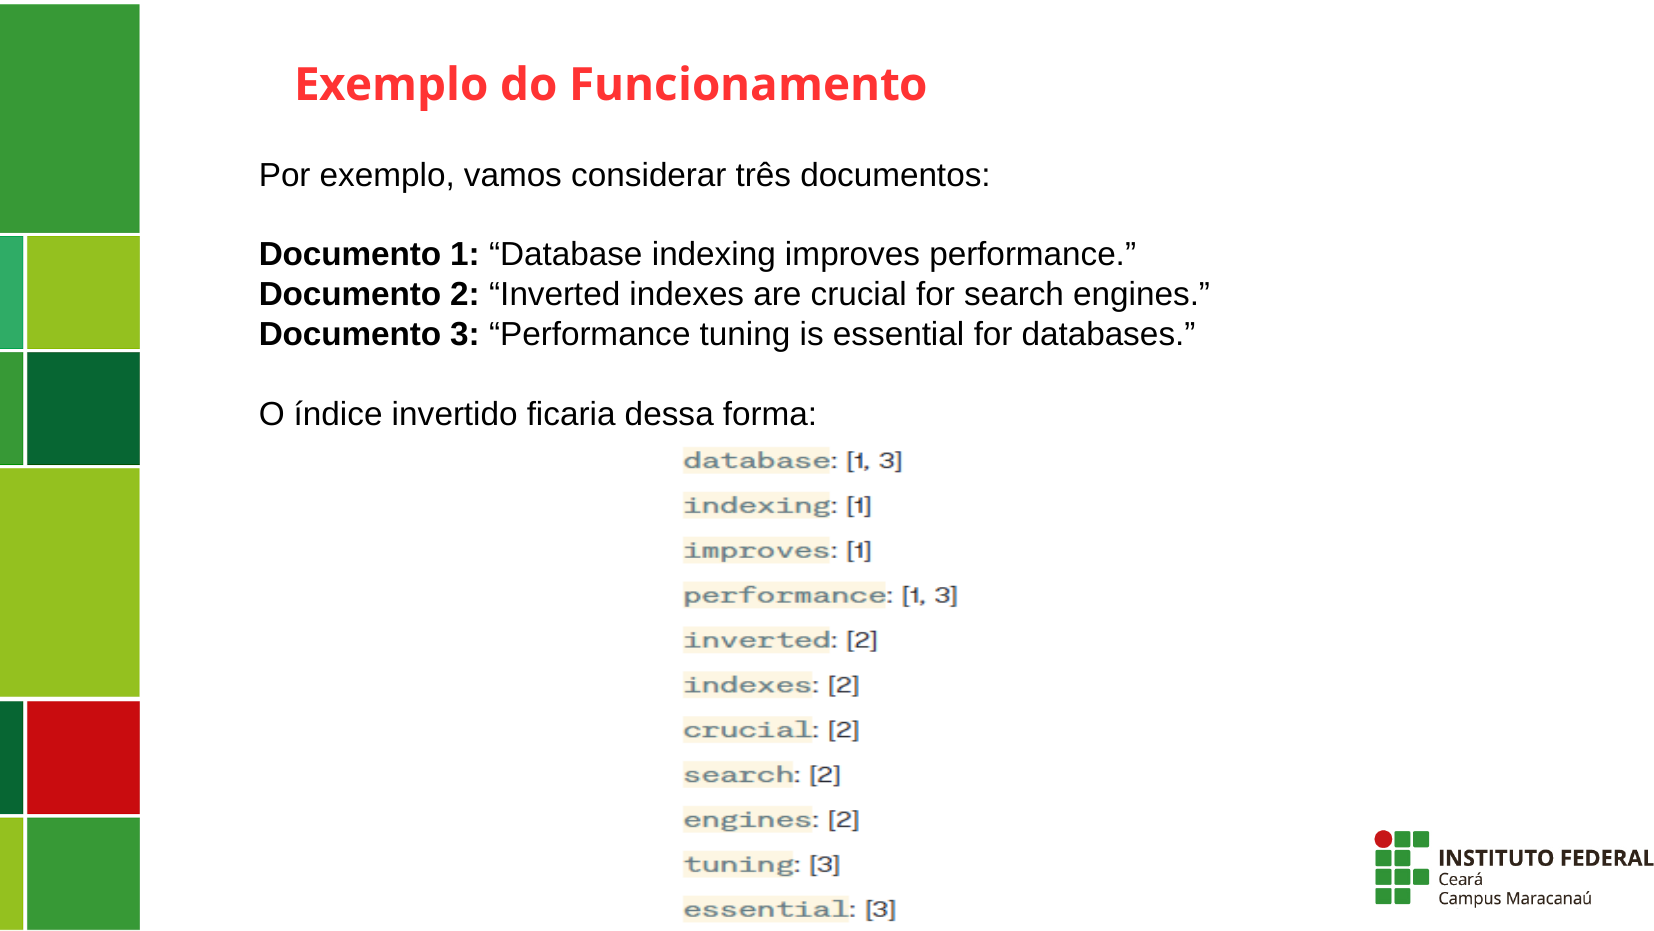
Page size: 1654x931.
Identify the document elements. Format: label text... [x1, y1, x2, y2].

text_box Exemplo do Funcionamento [277, 47, 1329, 107]
text_box [118, 136, 1584, 730]
picture [0, 0, 1654, 931]
text_box Por exemplo, vamos considerar três documentos: Documento 1: “Database indexing improves performance.” Documento 2: “Inverted indexes are crucial for search engines.” Documento 3: “Performance tuning is essential for databases.” O índice invertido ficaria dessa forma: [243, 137, 1419, 305]
